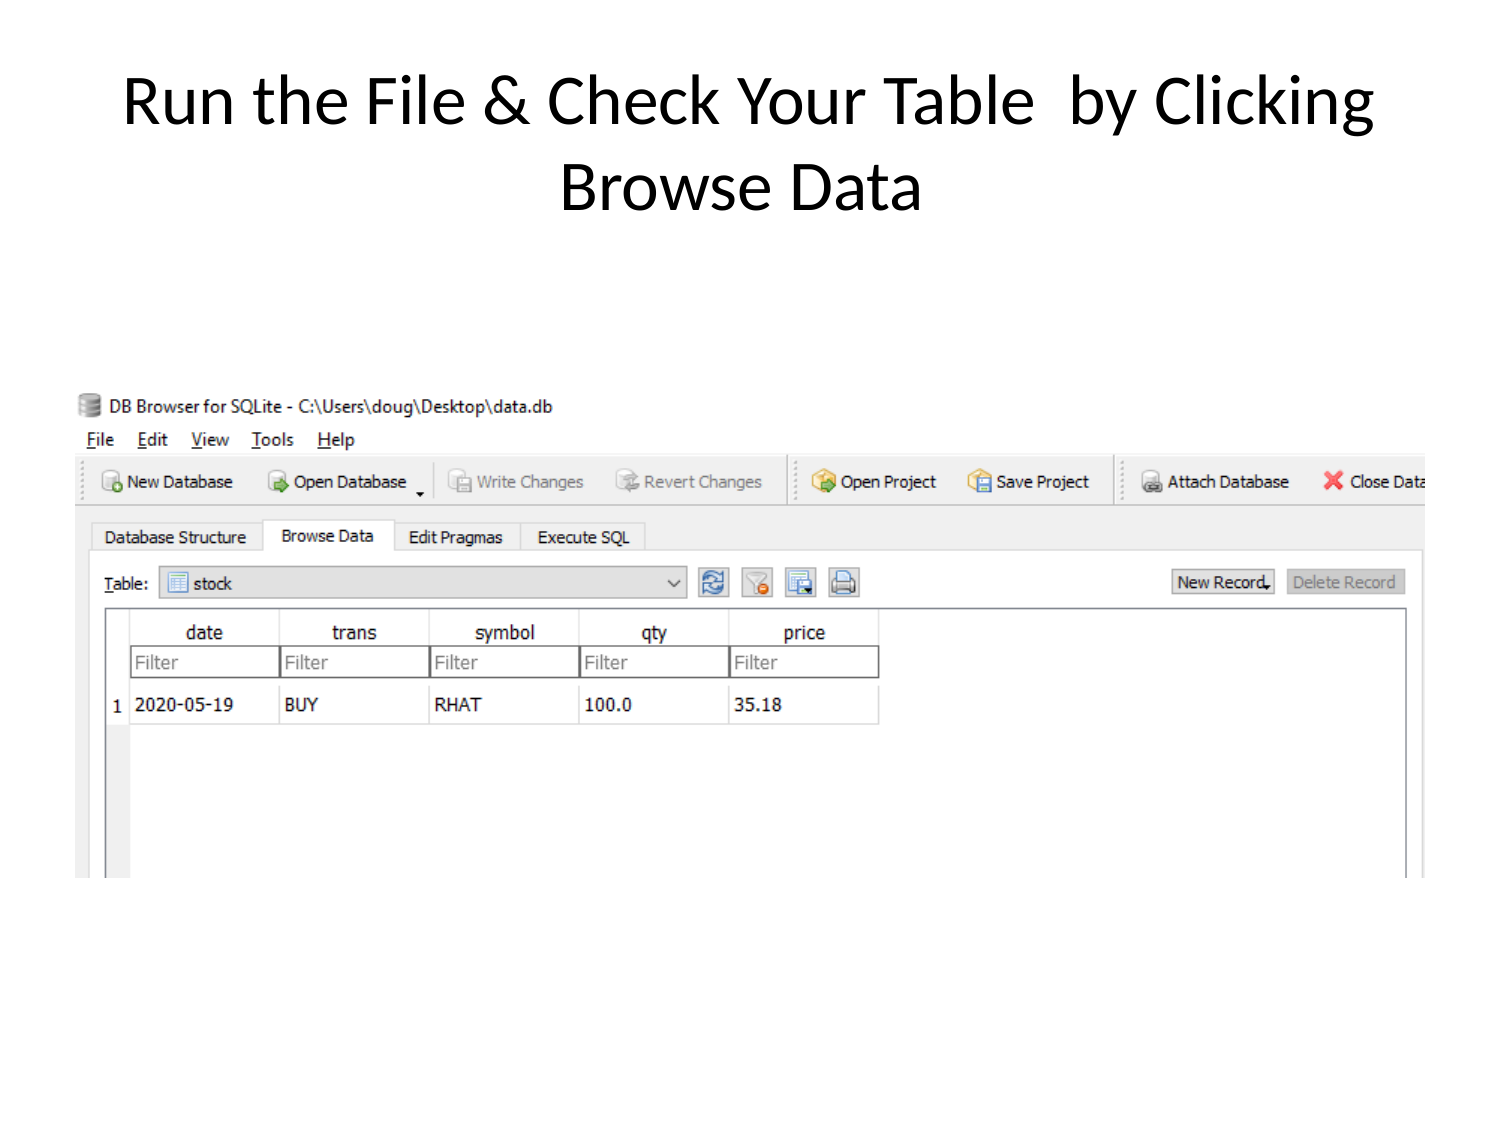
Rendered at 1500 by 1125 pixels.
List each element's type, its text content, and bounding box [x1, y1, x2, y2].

title Run the File & Check Your Table by Clicking Browse Data [75, 45, 1425, 233]
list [74, 389, 1426, 879]
